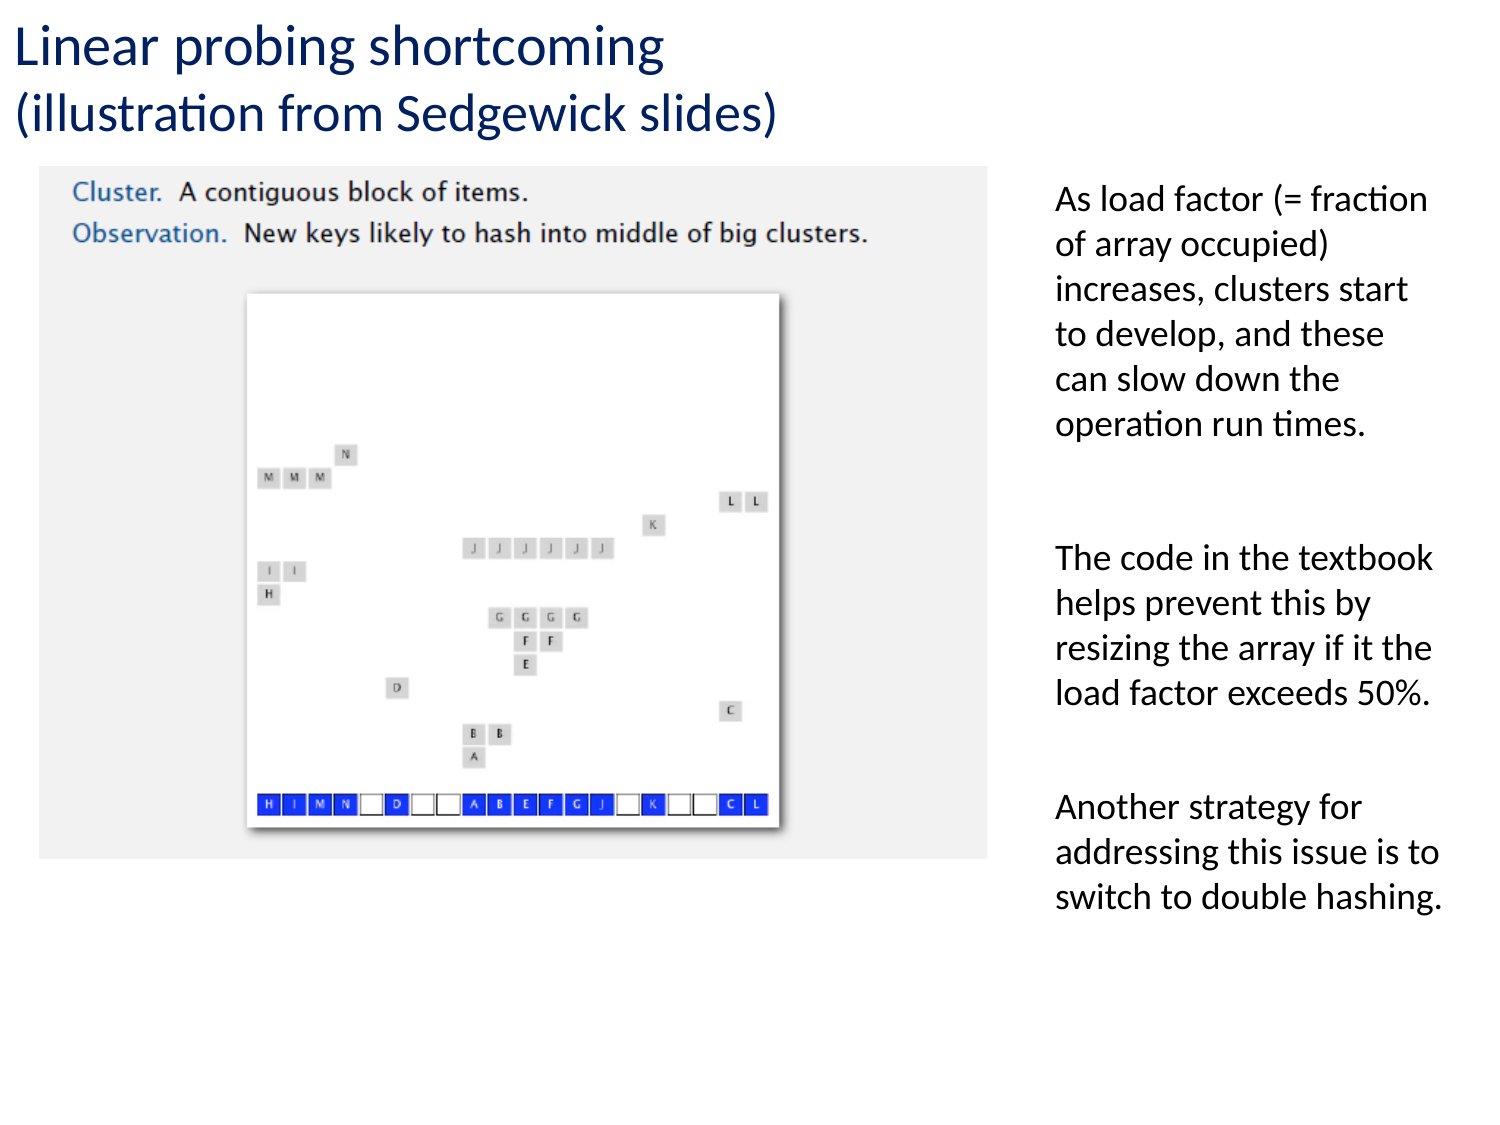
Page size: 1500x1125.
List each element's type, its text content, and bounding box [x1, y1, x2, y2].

text_box The code in the textbook helps prevent this by resizing the array if it the load factor exceeds 50%. [1040, 525, 1461, 720]
picture [39, 166, 988, 859]
text_box Linear probing shortcoming (illustration from Sedgewick slides) [0, 0, 1335, 150]
text_box Another strategy for addressing this issue is to switch to double hashing. [1040, 775, 1461, 925]
text_box As load factor (= fraction of array occupied) increases, clusters start to develop, and these can slow down the operation run times. [1040, 166, 1461, 452]
